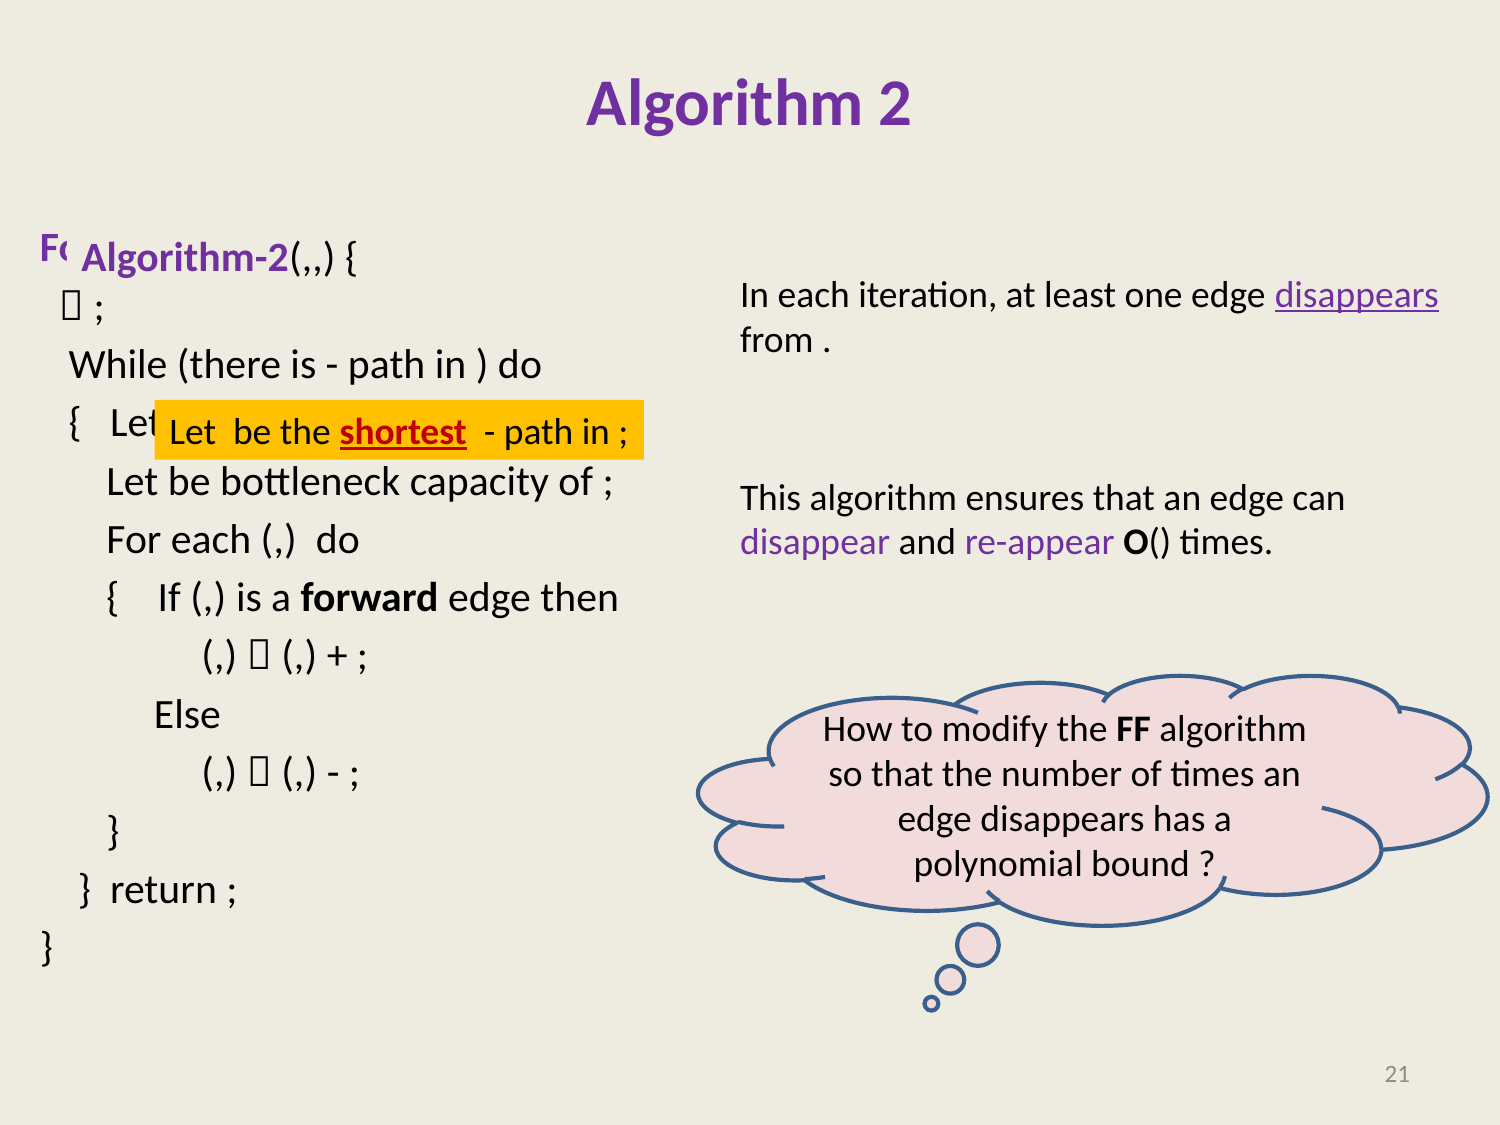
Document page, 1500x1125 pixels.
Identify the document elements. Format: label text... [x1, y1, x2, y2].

text_box How to modify the FF algorithm so that the number of times an edge disappears has a polynomial bound ? [955, 922, 1001, 968]
title Algorithm 2 [75, 45, 1425, 233]
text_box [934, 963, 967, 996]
text_box How to modify the FF algorithm so that the number of times an edge disappears has a polynomial bound ? [695, 673, 1490, 928]
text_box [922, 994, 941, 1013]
slide_number 21 [1074, 1042, 1425, 1103]
